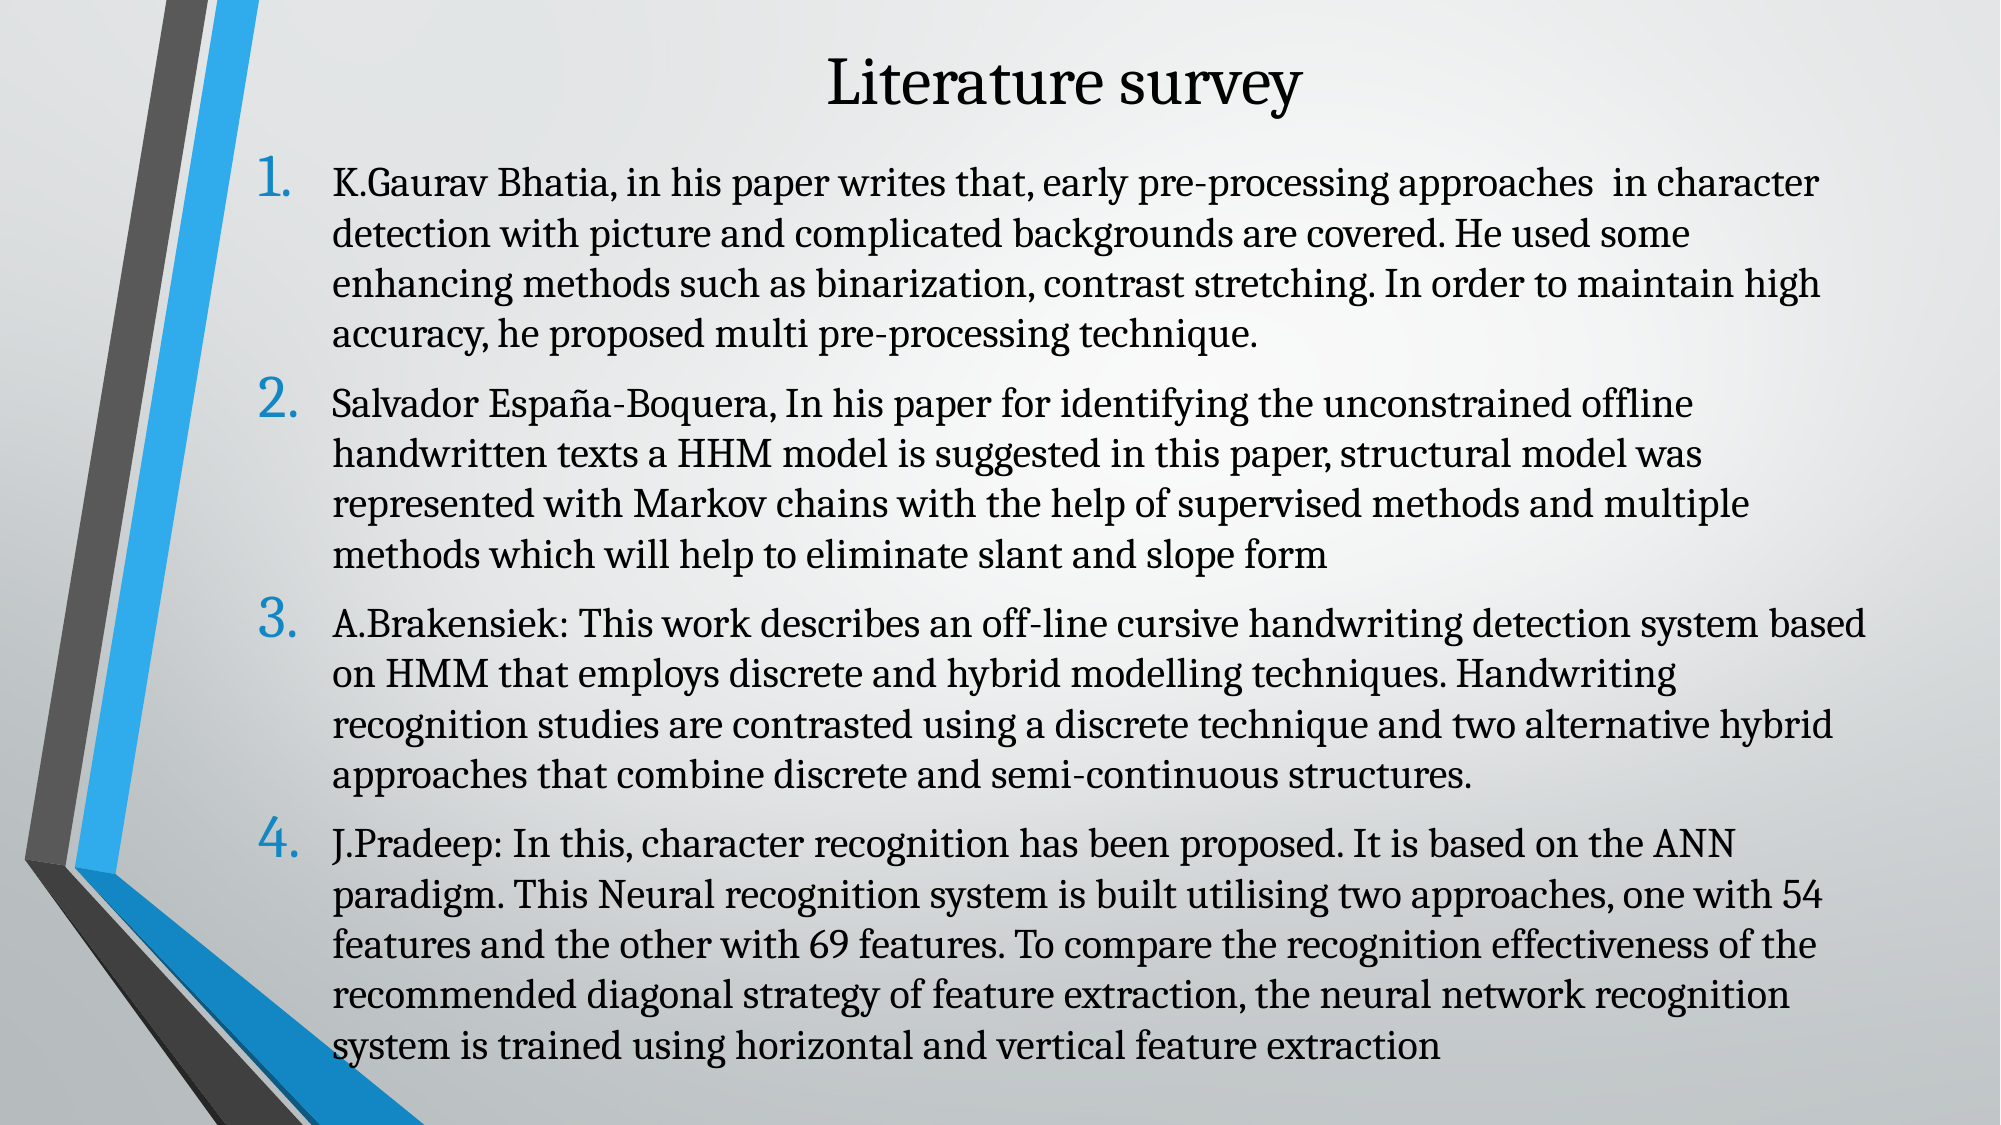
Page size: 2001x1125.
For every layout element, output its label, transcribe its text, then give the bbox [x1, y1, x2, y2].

list K.Gaurav Bhatia, in his paper writes that, early pre-processing approaches in character detection with picture and complicated backgrounds are covered. He used some enhancing methods such as binarization, contrast stretching. In order to maintain high accuracy, he proposed multi pre-processing technique. Salvador España-Boquera, In his paper for identifying the unconstrained offline handwritten texts a HHM model is suggested in this paper, structural model was represented with Markov chains with the help of supervised methods and multiple methods which will help to eliminate slant and slope form A.Brakensiek: This work describes an off-line cursive handwriting detection system based on HMM that employs discrete and hybrid modelling techniques. Handwriting recognition studies are contrasted using a discrete technique and two alternative hybrid approaches that combine discrete and semi-continuous structures. J.Pradeep: In this, character recognition has been proposed. It is based on the ANN paradigm. This Neural recognition system is built utilising two approaches, one with 54 features and the other with 69 features. To compare the recognition effectiveness of the recommended diagonal strategy of feature extraction, the neural network recognition system is trained using horizontal and vertical feature extraction [243, 147, 1887, 1096]
title Literature survey [243, 28, 1887, 127]
